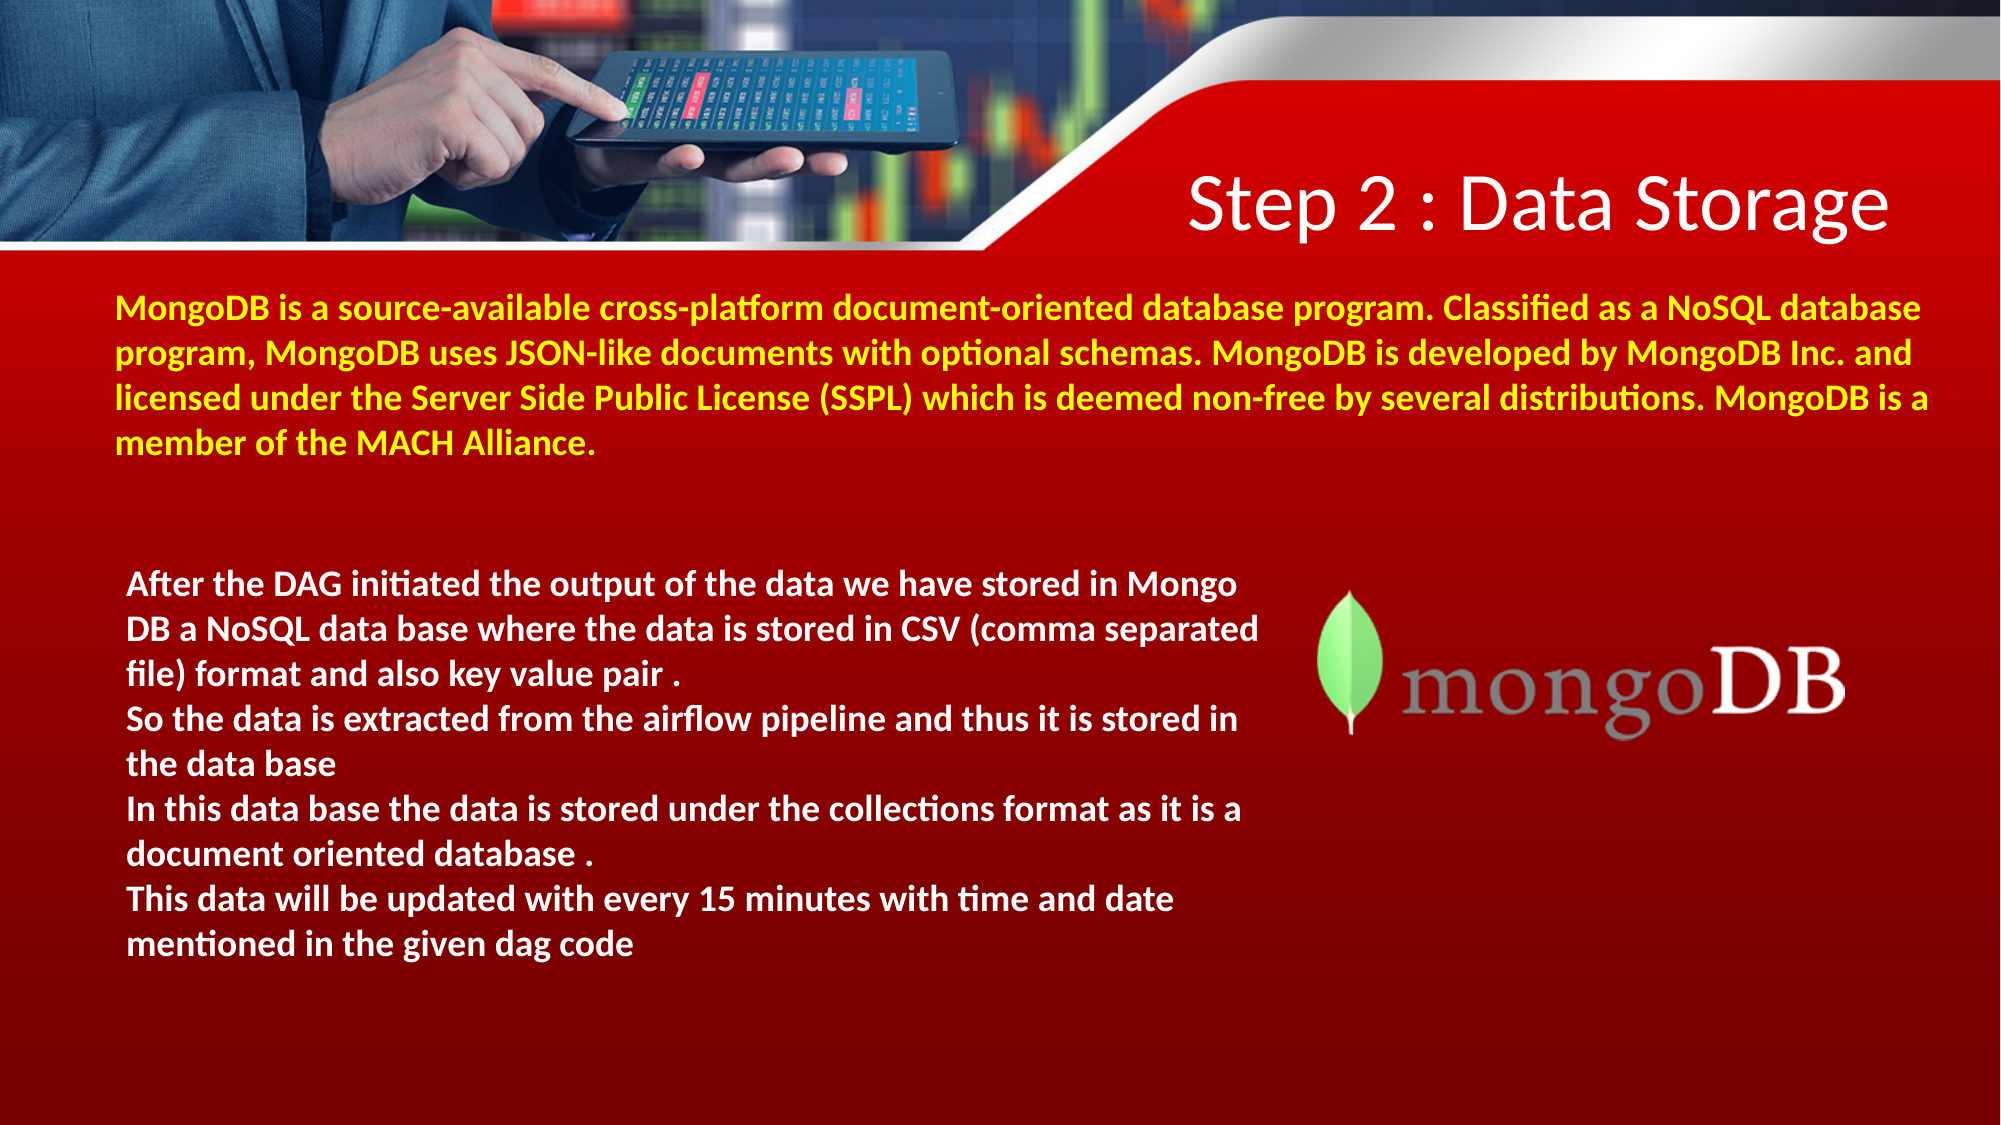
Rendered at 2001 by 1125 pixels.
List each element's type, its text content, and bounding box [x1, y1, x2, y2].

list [1317, 589, 1845, 741]
title Step 2 : Data Storage [99, 107, 1907, 275]
picture [0, 0, 2001, 1125]
text_box MongoDB is a source-available cross-platform document-oriented database program. Classified as a NoSQL database program, MongoDB uses JSON-like documents with optional schemas. MongoDB is developed by MongoDB Inc. and licensed under the Server Side Public License (SSPL) which is deemed non-free by several distributions. MongoDB is a member of the MACH Alliance. [99, 275, 1997, 515]
text_box After the DAG initiated the output of the data we have stored in Mongo DB a NoSQL data base where the data is stored in CSV (comma separated file) format and also key value pair . So the data is extracted from the airflow pipeline and thus it is stored in the data base In this data base the data is stored under the collections format as it is a document oriented database . This data will be updated with every 15 minutes with time and date mentioned in the given dag code [111, 551, 1303, 972]
